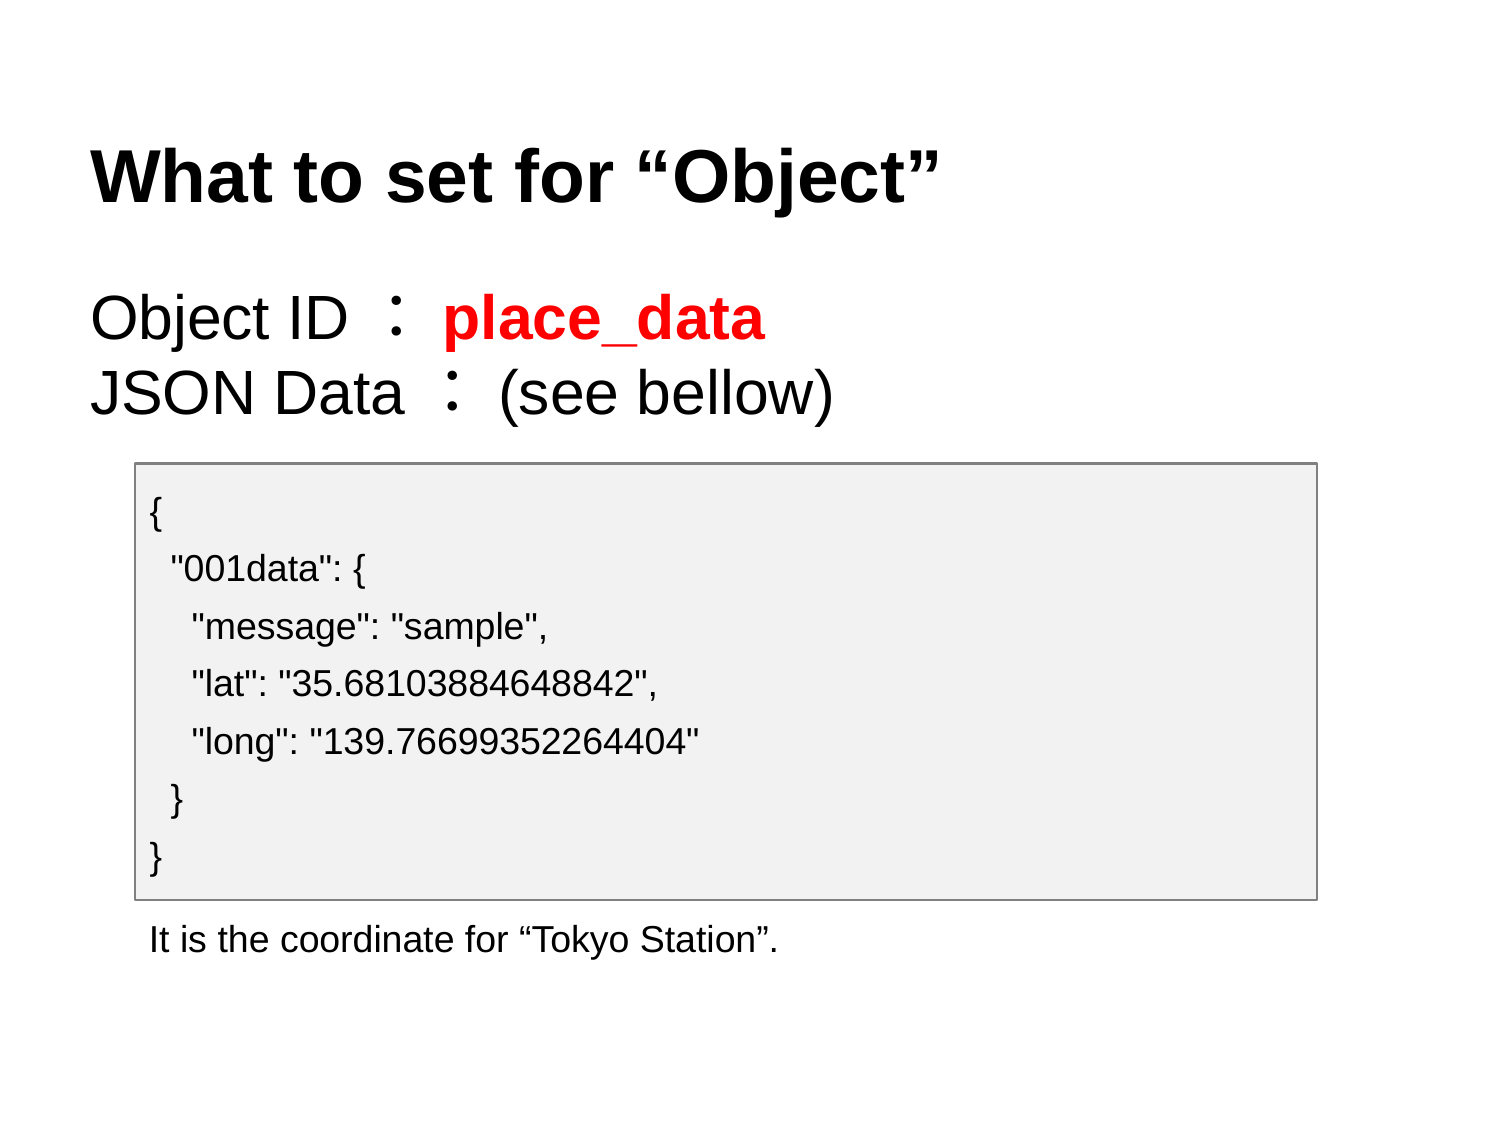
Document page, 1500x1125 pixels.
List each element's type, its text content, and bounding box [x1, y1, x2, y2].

title What to set for “Object” [75, 45, 1425, 233]
text_box It is the coordinate for “Tokyo Station”. [133, 900, 869, 972]
list Object ID：place_data JSON Data：(see bellow) [75, 262, 1400, 464]
text_box { "001data": { "message": "sample", "lat": "35.68103884648842", "long": "139.76699352264404" } } [134, 463, 1317, 901]
